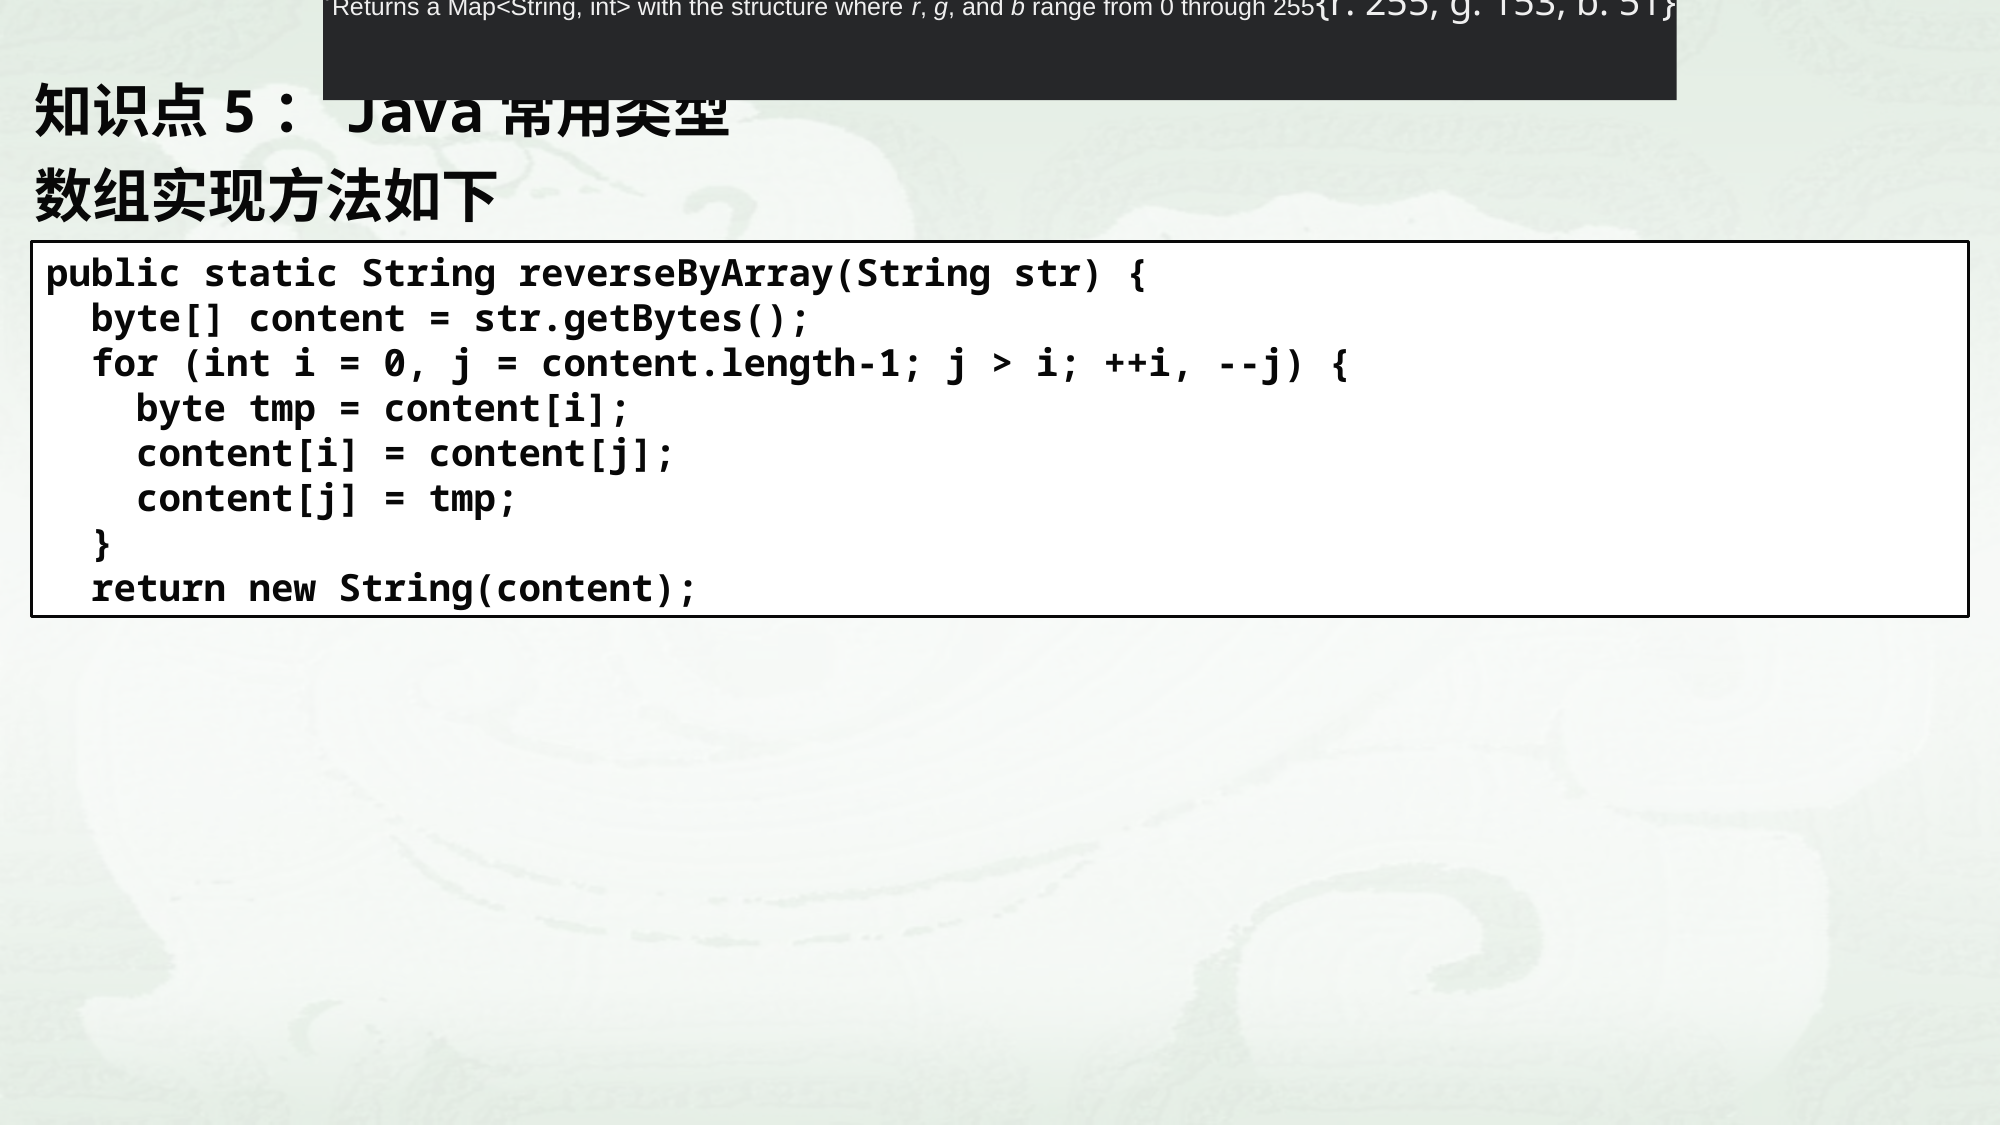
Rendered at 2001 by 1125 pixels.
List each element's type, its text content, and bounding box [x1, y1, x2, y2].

text_box 数组实现方法如下 [19, 152, 1981, 237]
text_box public static String reverseByArray(String str) { byte[] content = str.getBytes(); for (int i = 0, j = content.length-1; j > i; ++i, --j) { byte tmp = content[i]; content[i] = content[j]; content[j] = tmp; } return new String(content); [31, 241, 1969, 617]
text_box Returns a Map<String, int> with the structure where r, g, and b range from 0 through 255{r: 255, g: 153, b: 51} [323, 0, 1677, 101]
text_box 知识点5：Java常用类型 [19, 66, 1981, 152]
